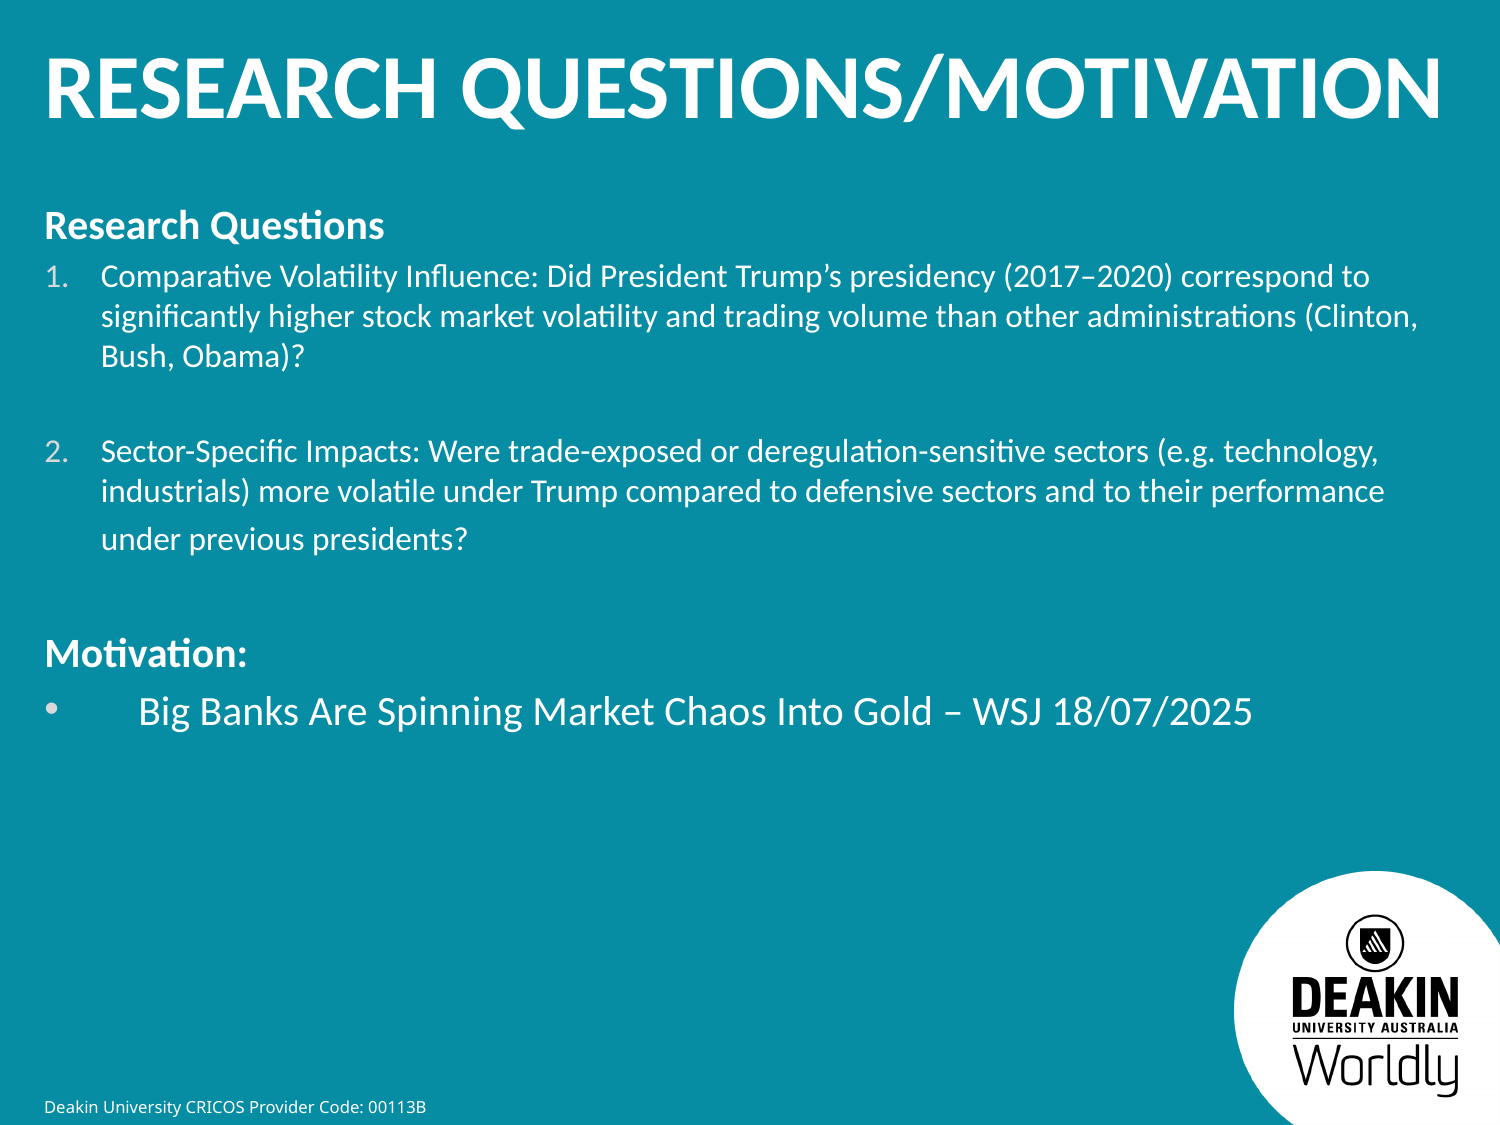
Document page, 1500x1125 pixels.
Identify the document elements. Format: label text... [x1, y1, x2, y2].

picture [1234, 871, 1500, 1125]
list Research Questions/Motivation Research Questions Comparative Volatility Influence: Did President Trump’s presidency (2017–2020) correspond to significantly higher stock market volatility and trading volume than other administrations (Clinton, Bush, Obama)? Sector-Specific Impacts: Were trade-exposed or deregulation-sensitive sectors (e.g. technology, industrials) more volatile under Trump compared to defensive sectors and to their performance under previous presidents? Motivation: Big Banks Are Spinning Market Chaos Into Gold – WSJ 18/07/2025 [29, 19, 1471, 954]
